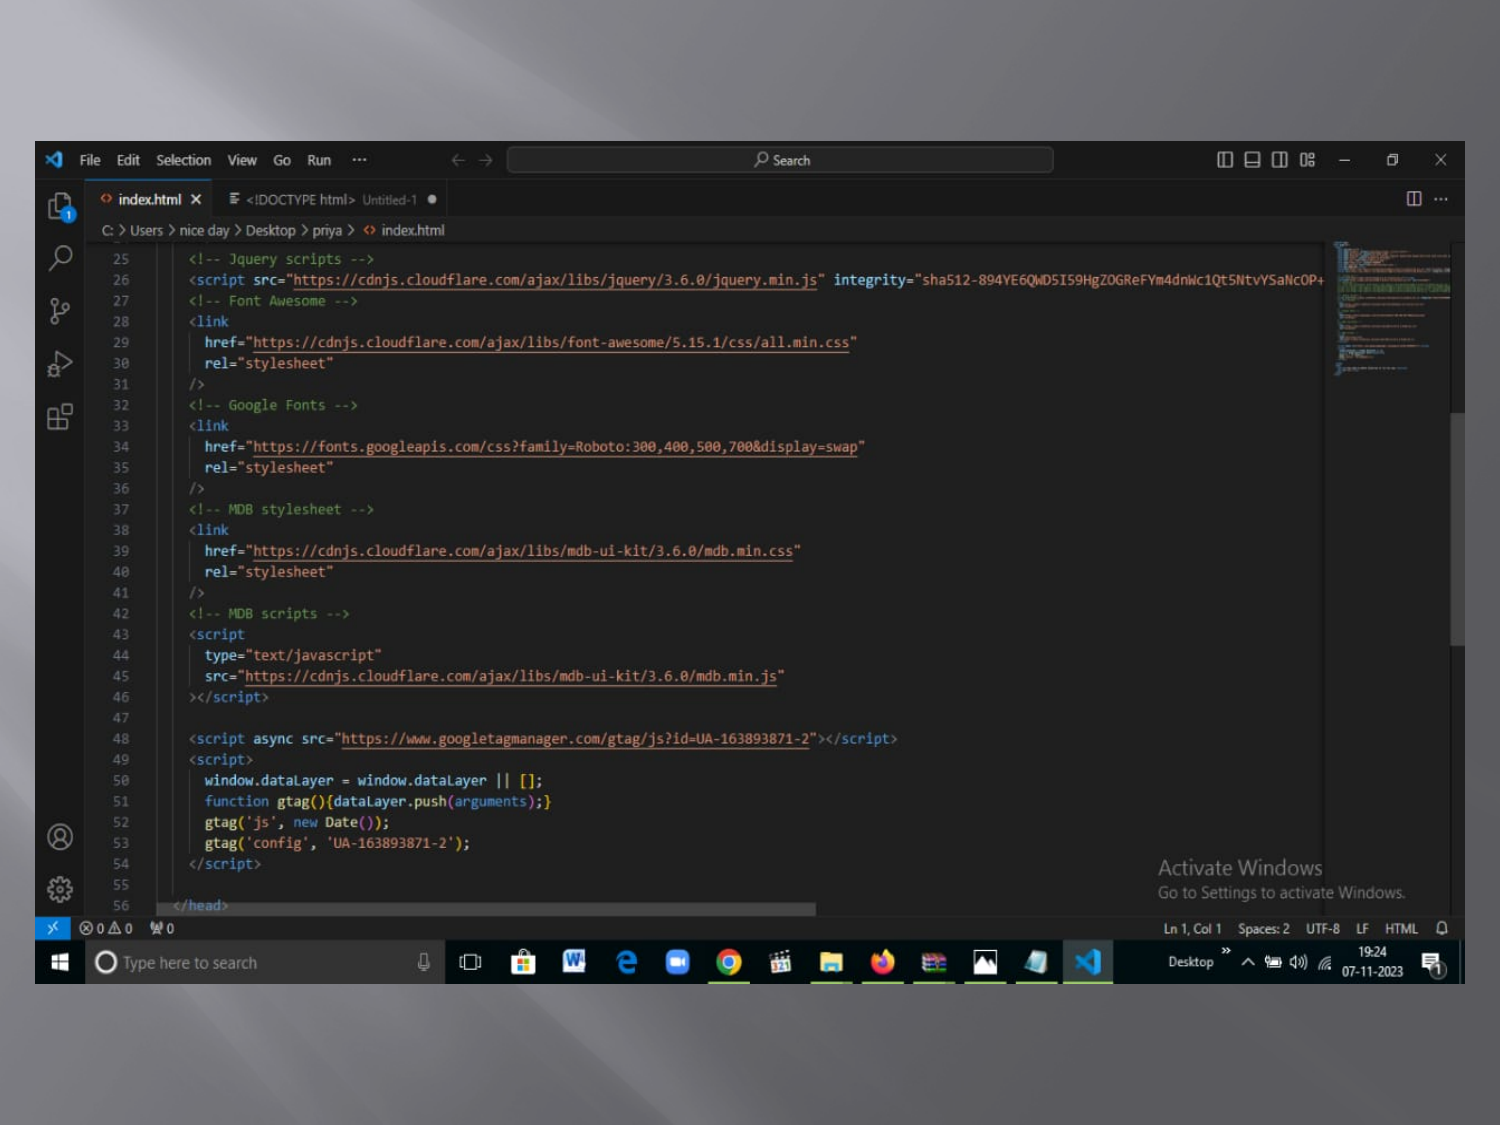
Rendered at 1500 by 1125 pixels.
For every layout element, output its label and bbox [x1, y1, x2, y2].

picture [34, 140, 1466, 984]
